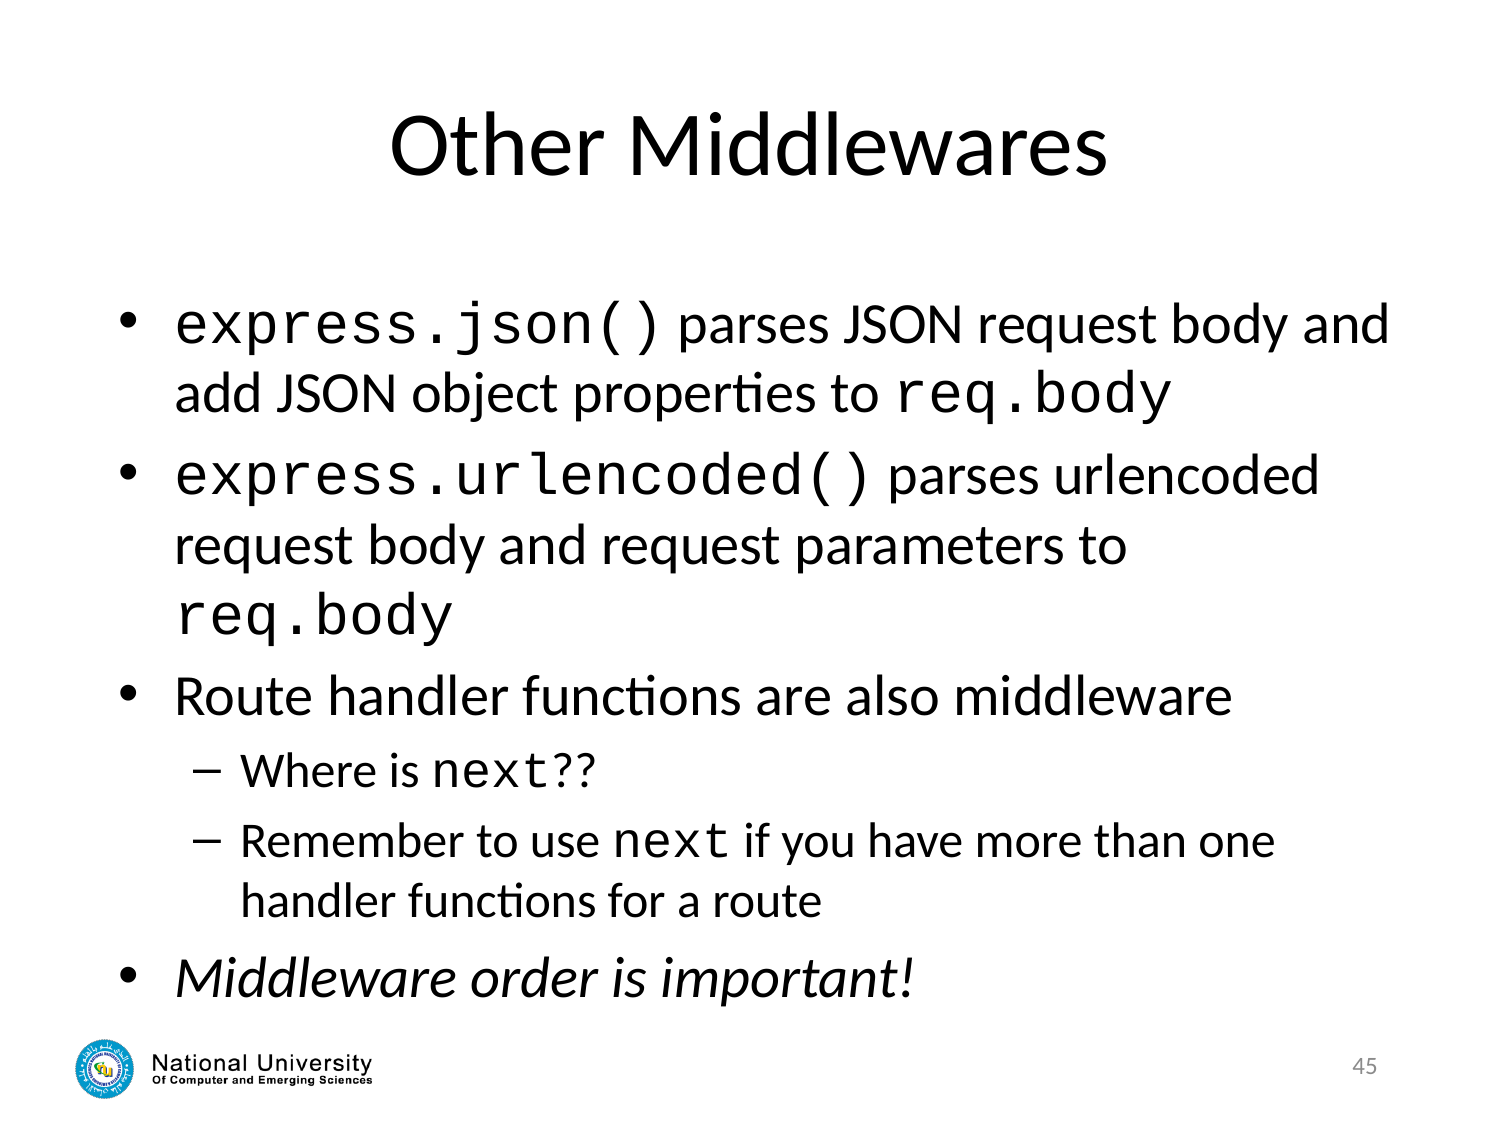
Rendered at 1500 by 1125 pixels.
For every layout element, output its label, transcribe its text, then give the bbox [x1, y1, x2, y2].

picture [75, 1075, 100, 1099]
title Other Middlewares [75, 45, 1425, 233]
picture [87, 1052, 122, 1086]
list express.json() parses JSON request body and add JSON object properties to req.body express.urlencoded() parses urlencoded request body and request parameters to req.body Route handler functions are also middleware Where is next?? Remember to use next if you have more than one handler functions for a route Middleware order is important! [103, 277, 1413, 1032]
picture [111, 1039, 134, 1064]
slide_number 45 [1337, 1034, 1425, 1095]
picture [111, 1074, 134, 1099]
picture [151, 1034, 382, 1104]
picture [75, 1039, 98, 1065]
